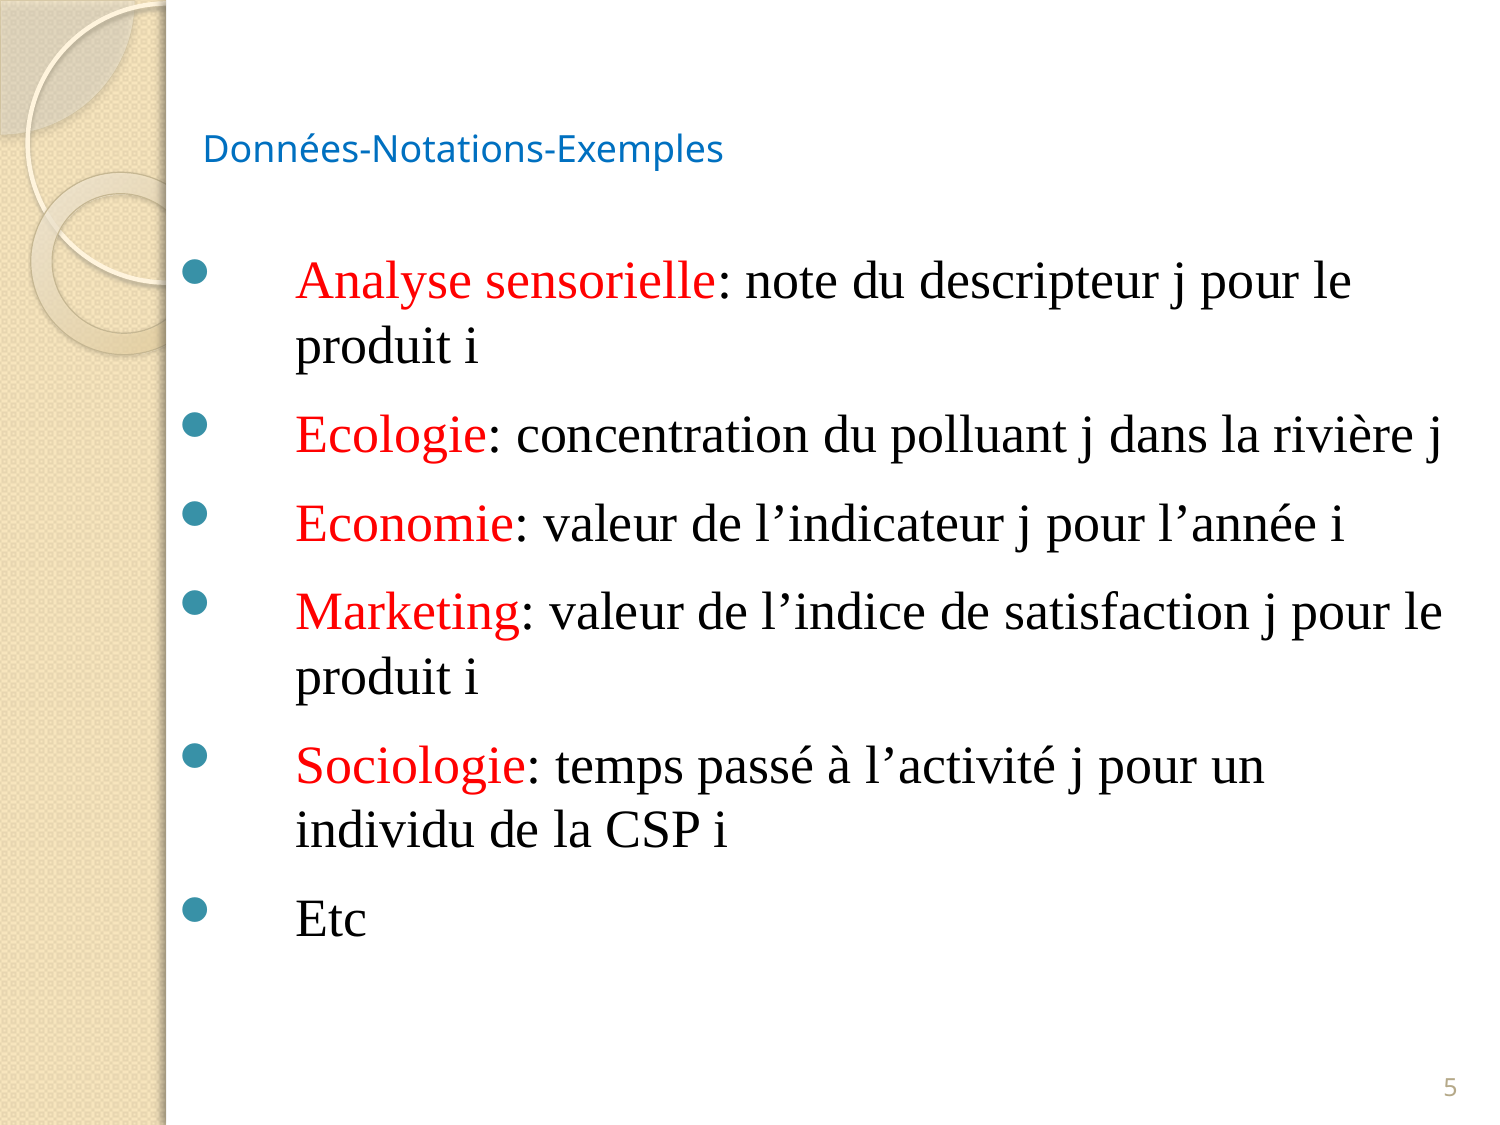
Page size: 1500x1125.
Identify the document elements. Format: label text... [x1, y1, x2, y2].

slide_number 5 [1413, 1034, 1488, 1113]
list Analyse sensorielle: note du descripteur j pour le produit i Ecologie: concentration du polluant j dans la rivière j Economie: valeur de l’indicateur j pour l’année i Marketing: valeur de l’indice de satisfaction j pour le produit i Sociologie: temps passé à l’activité j pour un individu de la CSP i Etc [164, 237, 1466, 1025]
text_box Données-Notations-Exemples [187, 117, 786, 177]
